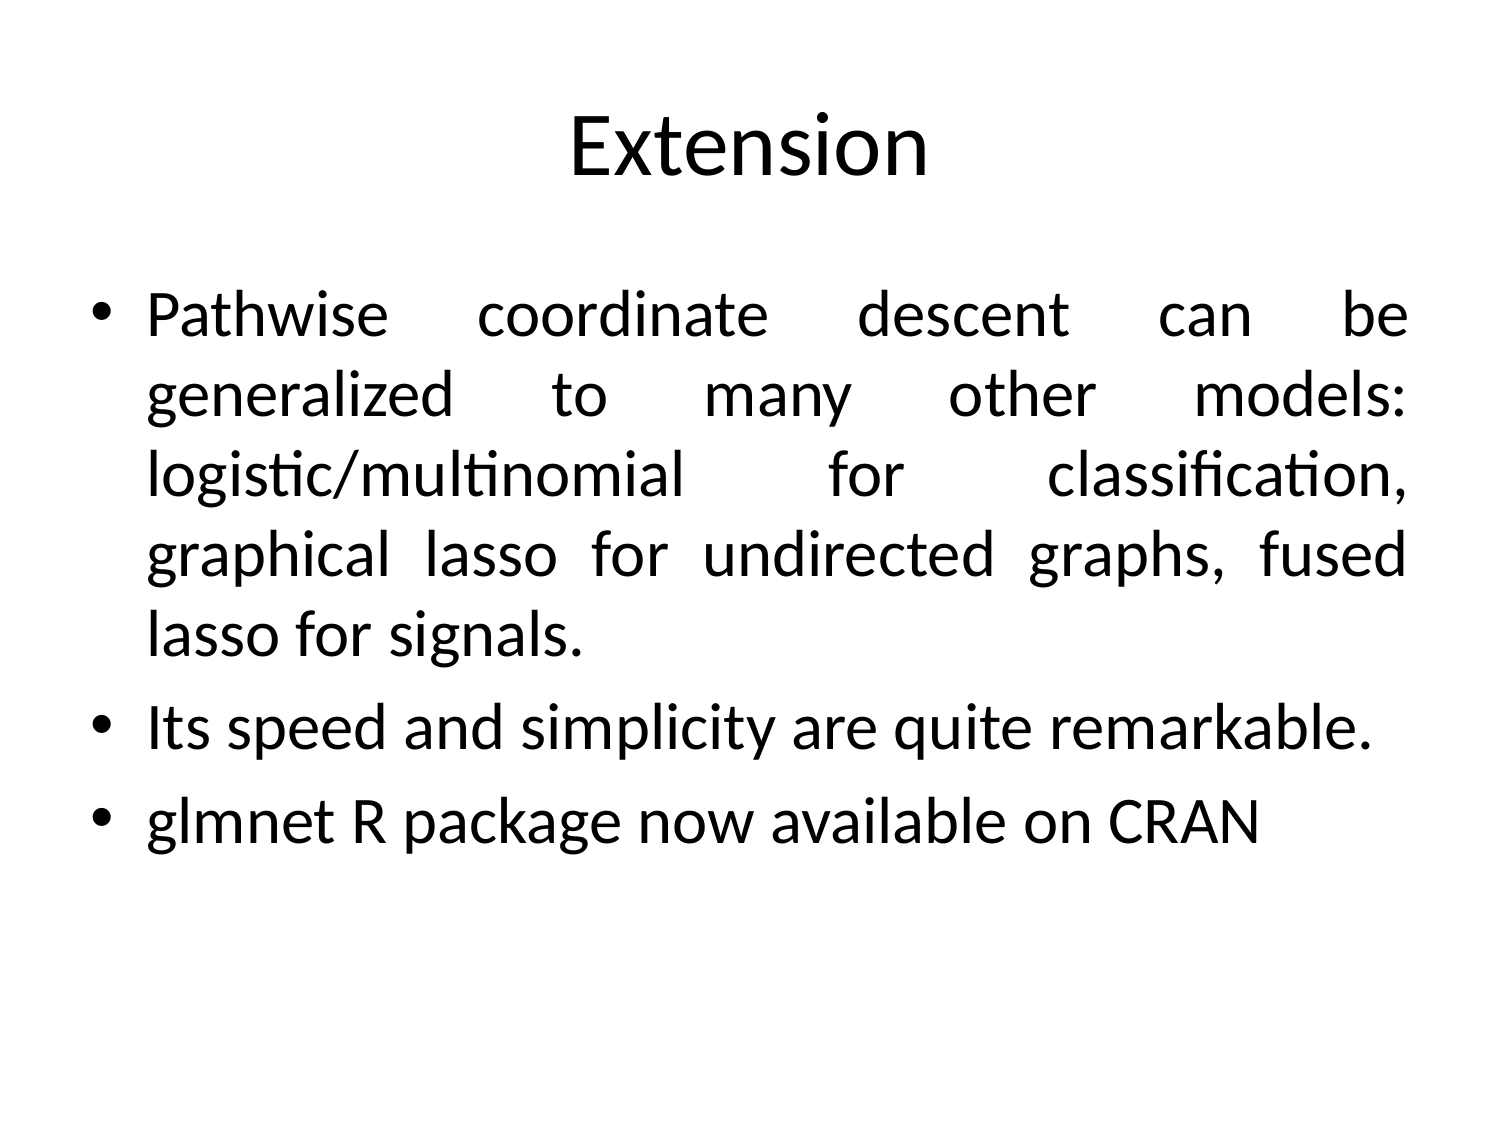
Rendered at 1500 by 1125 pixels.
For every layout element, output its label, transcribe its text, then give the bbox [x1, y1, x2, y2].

title Extension [75, 45, 1425, 233]
list Pathwise coordinate descent can be generalized to many other models: logistic/multinomial for classification, graphical lasso for undirected graphs, fused lasso for signals. Its speed and simplicity are quite remarkable. glmnet R package now available on CRAN [75, 262, 1425, 1005]
